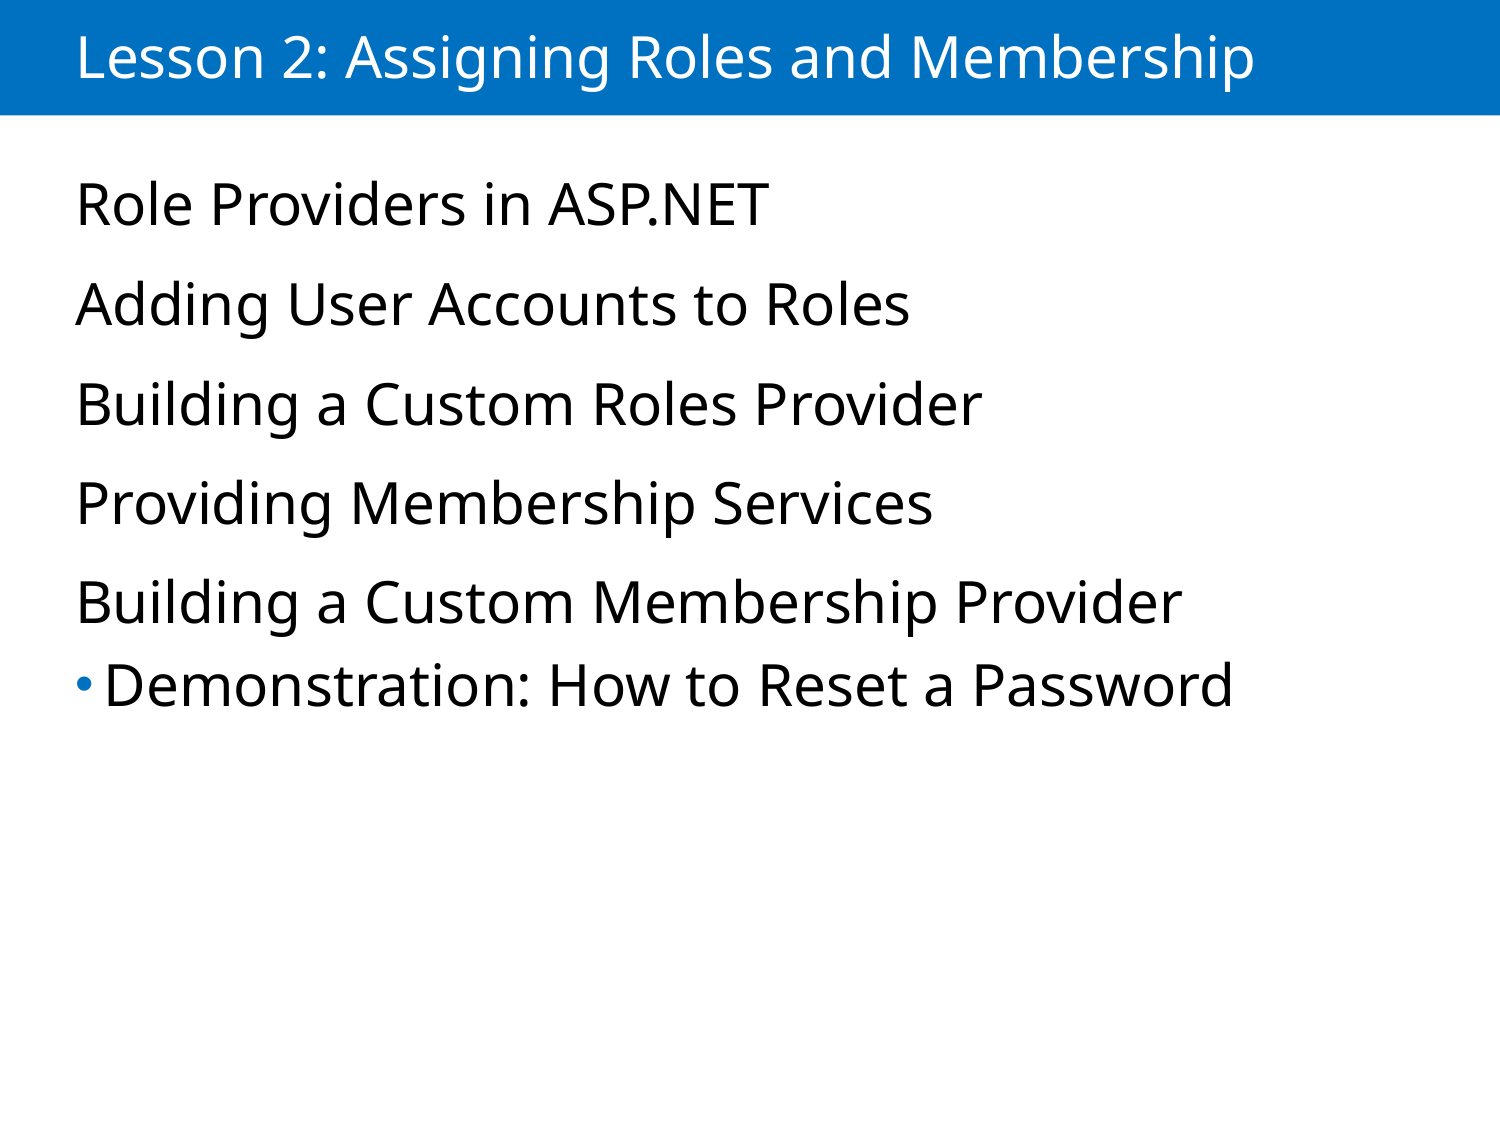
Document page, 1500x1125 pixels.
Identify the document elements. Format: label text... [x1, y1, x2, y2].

title Lesson 2: Assigning Roles and Membership [75, 0, 1351, 122]
list Role Providers in ASP.NET Adding User Accounts to Roles Building a Custom Roles Provider Providing Membership Services Building a Custom Membership Provider Demonstration: How to Reset a Password [74, 167, 1408, 1013]
